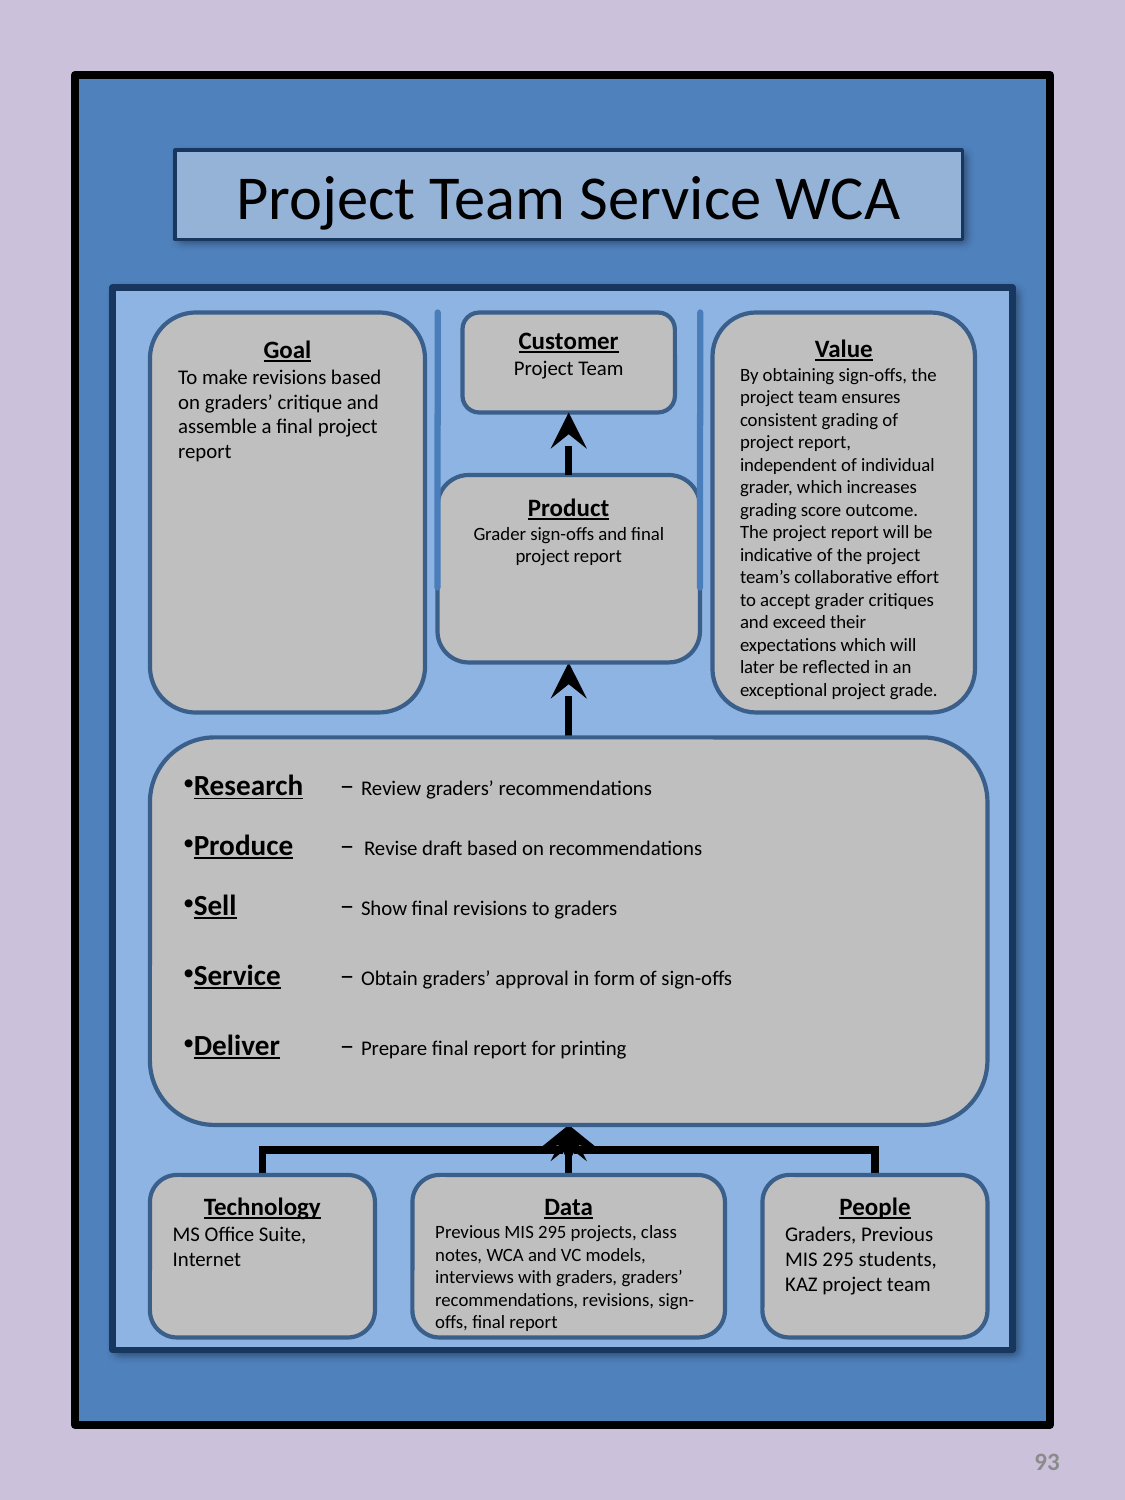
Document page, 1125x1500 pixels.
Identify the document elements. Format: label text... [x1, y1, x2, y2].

text_box Product Grader sign-offs and final project report [435, 472, 703, 665]
text_box Customer Project Team [460, 310, 678, 415]
text_box Data Previous MIS 295 projects, class notes, WCA and VC models, interviews with graders, graders’ recommendations, revisions, sign-offs, final report [410, 1172, 727, 1340]
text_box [696, 996, 748, 1304]
text_box Project Team Service WCA [174, 150, 963, 240]
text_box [390, 996, 441, 1304]
text_box Research – Review graders’ recommendations Produce – Revise draft based on recommendations Sell – Show final revisions to graders Service – Obtain graders’ approval in form of sign-offs Deliver – Prepare final report for printing [147, 735, 990, 1128]
text_box Value By obtaining sign-offs, the project team ensures consistent grading of project report, independent of individual grader, which increases grading score outcome. The project report will be indicative of the project team’s collaborative effort to accept grader critiques and exceed their expectations which will later be reflected in an exceptional project grade. [710, 310, 978, 715]
text_box Goal To make revisions based on graders’ critique and assemble a final project report [147, 310, 428, 715]
text_box People Graders, Previous MIS 295 students, KAZ project team [760, 1172, 990, 1340]
text_box [73, 73, 1052, 1427]
text_box [110, 285, 1014, 1352]
text_box Technology MS Office Suite, Internet [147, 1172, 378, 1340]
slide_number 93 [812, 1420, 1075, 1500]
